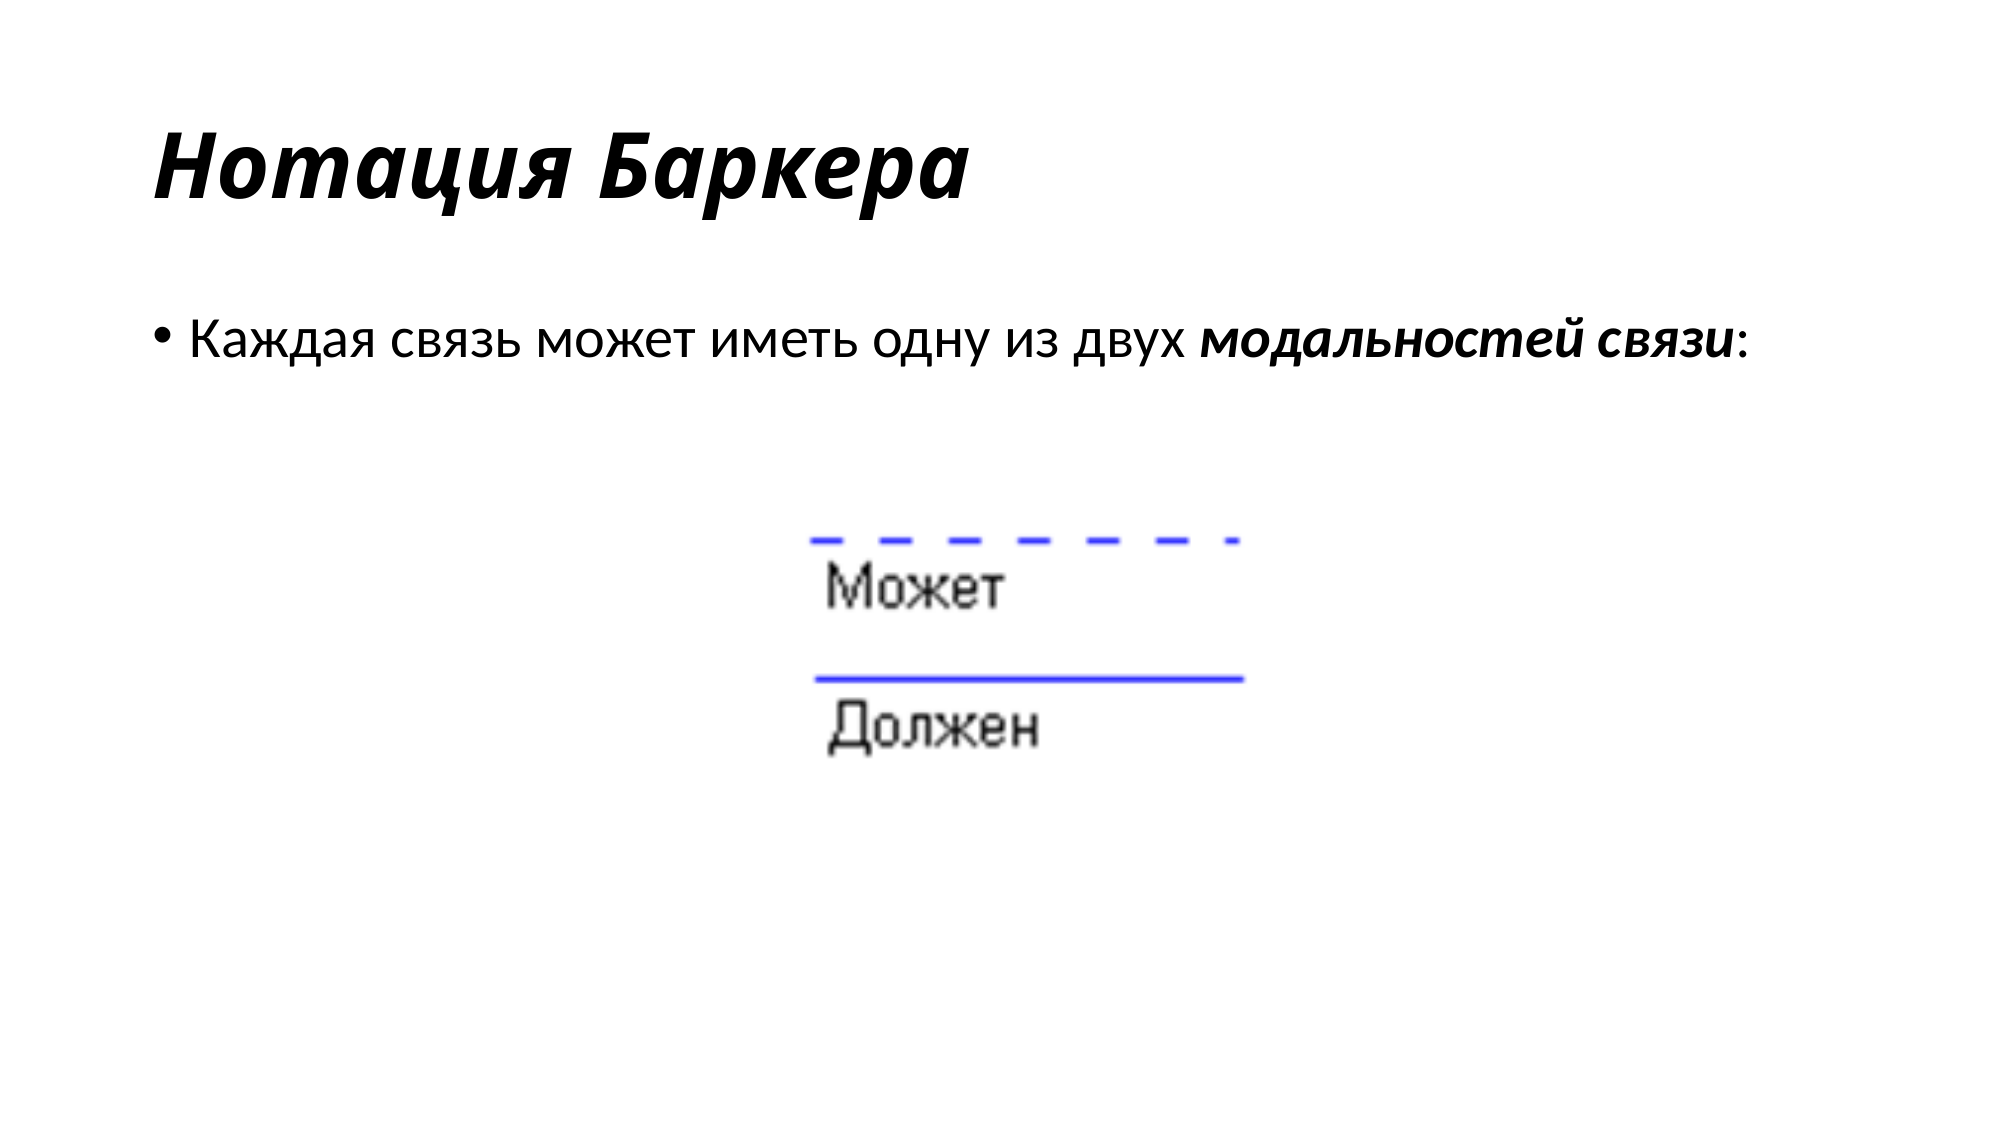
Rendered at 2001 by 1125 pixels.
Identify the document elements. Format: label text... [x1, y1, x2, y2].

picture [784, 461, 1277, 812]
title Нотация Баркера [137, 59, 1863, 278]
list Каждая связь может иметь одну из двух модальностей связи: [137, 299, 1863, 1014]
